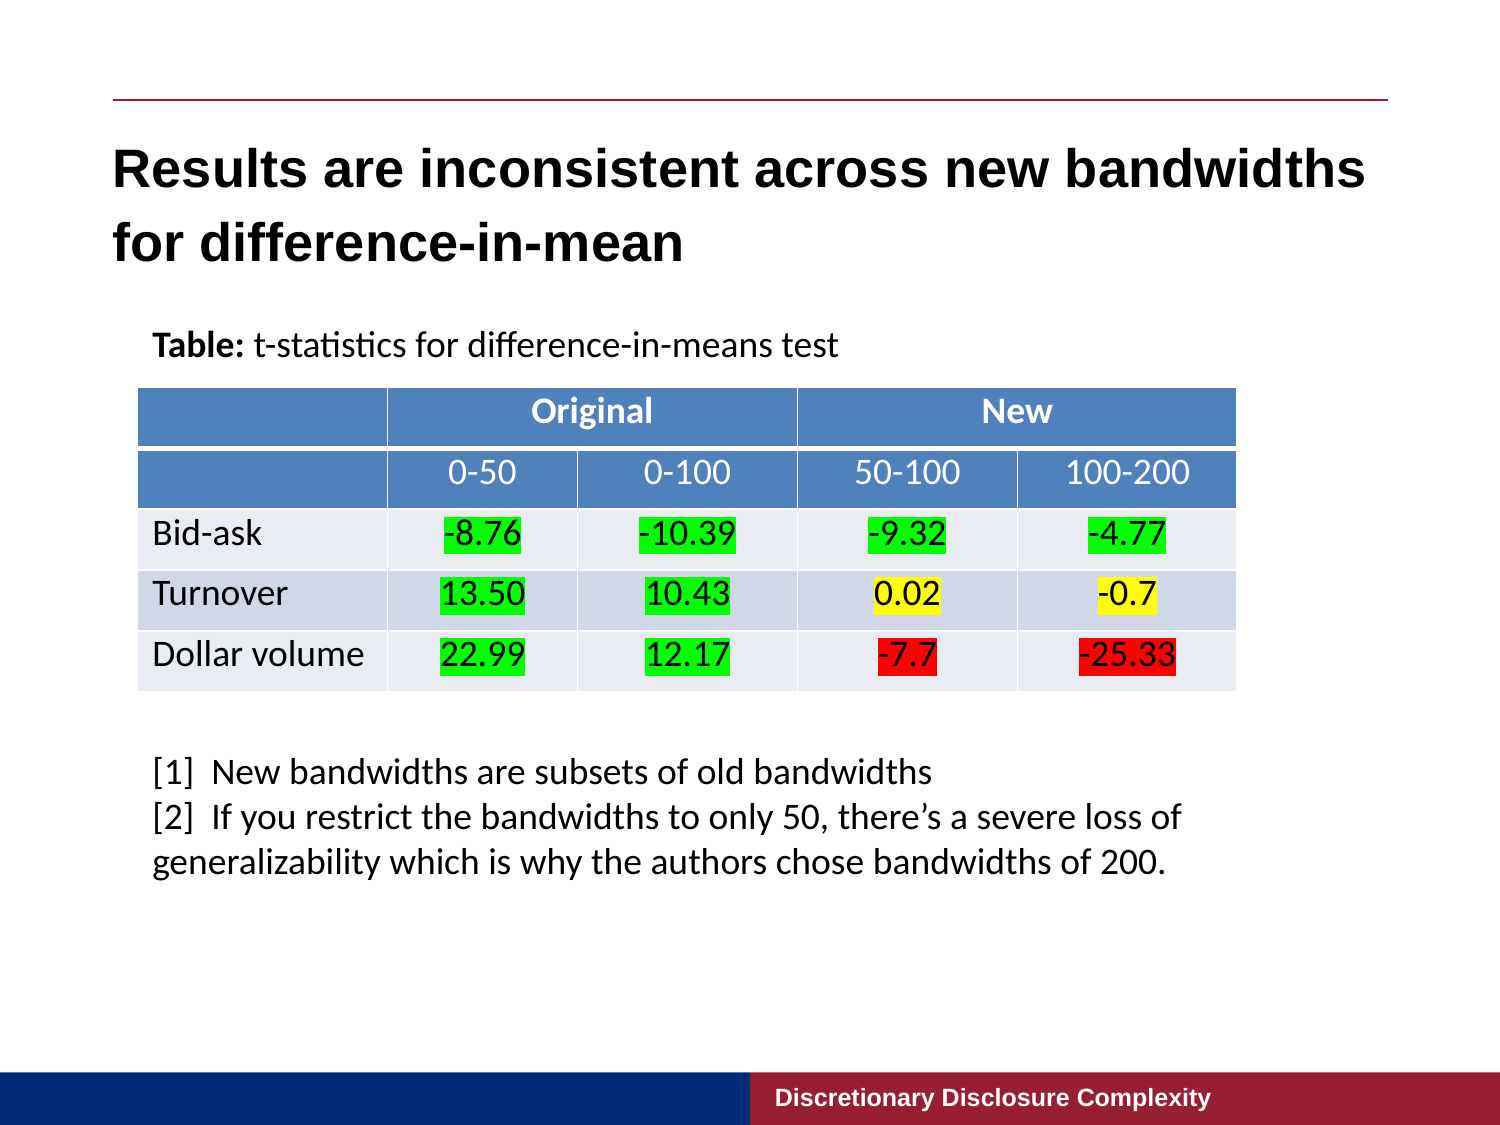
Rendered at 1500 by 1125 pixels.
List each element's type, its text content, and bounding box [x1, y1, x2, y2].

text_box Table: t-statistics for difference-in-means test [137, 312, 925, 373]
table_cell Turnover [138, 571, 387, 630]
table_cell 0-50 [388, 451, 577, 508]
table_header New [798, 388, 1236, 446]
table_cell -10.39 [578, 510, 797, 569]
footer Discretionary Disclosure Complexity [774, 1072, 1338, 1121]
table_cell -0.7 [1018, 571, 1236, 630]
table_cell Bid-ask [138, 510, 387, 569]
table_header [138, 388, 387, 446]
table_cell 100-200 [1018, 451, 1236, 508]
table_cell -8.76 [388, 510, 577, 569]
table_cell -7.7 [798, 632, 1017, 691]
text_box [1] New bandwidths are subsets of old bandwidths [2] If you restrict the bandwidths to only 50, there’s a severe loss of generalizability which is why the authors chose bandwidths of 200. [137, 739, 1313, 890]
table_cell -9.32 [798, 510, 1017, 569]
table_cell 10.43 [578, 571, 797, 630]
table_cell -4.77 [1018, 510, 1236, 569]
table_cell 13.50 [388, 571, 577, 630]
table_cell 0-100 [578, 451, 797, 508]
table_cell 50-100 [798, 451, 1017, 508]
table_cell 12.17 [578, 632, 797, 691]
table_cell [138, 451, 387, 508]
table_cell 0.02 [798, 571, 1017, 630]
table_cell 22.99 [388, 632, 577, 691]
table_cell Dollar volume [138, 632, 387, 691]
title Results are inconsistent across new bandwidths for difference-in-mean [112, 124, 1388, 276]
table_cell -25.33 [1018, 632, 1236, 691]
table_header Original [388, 388, 797, 446]
